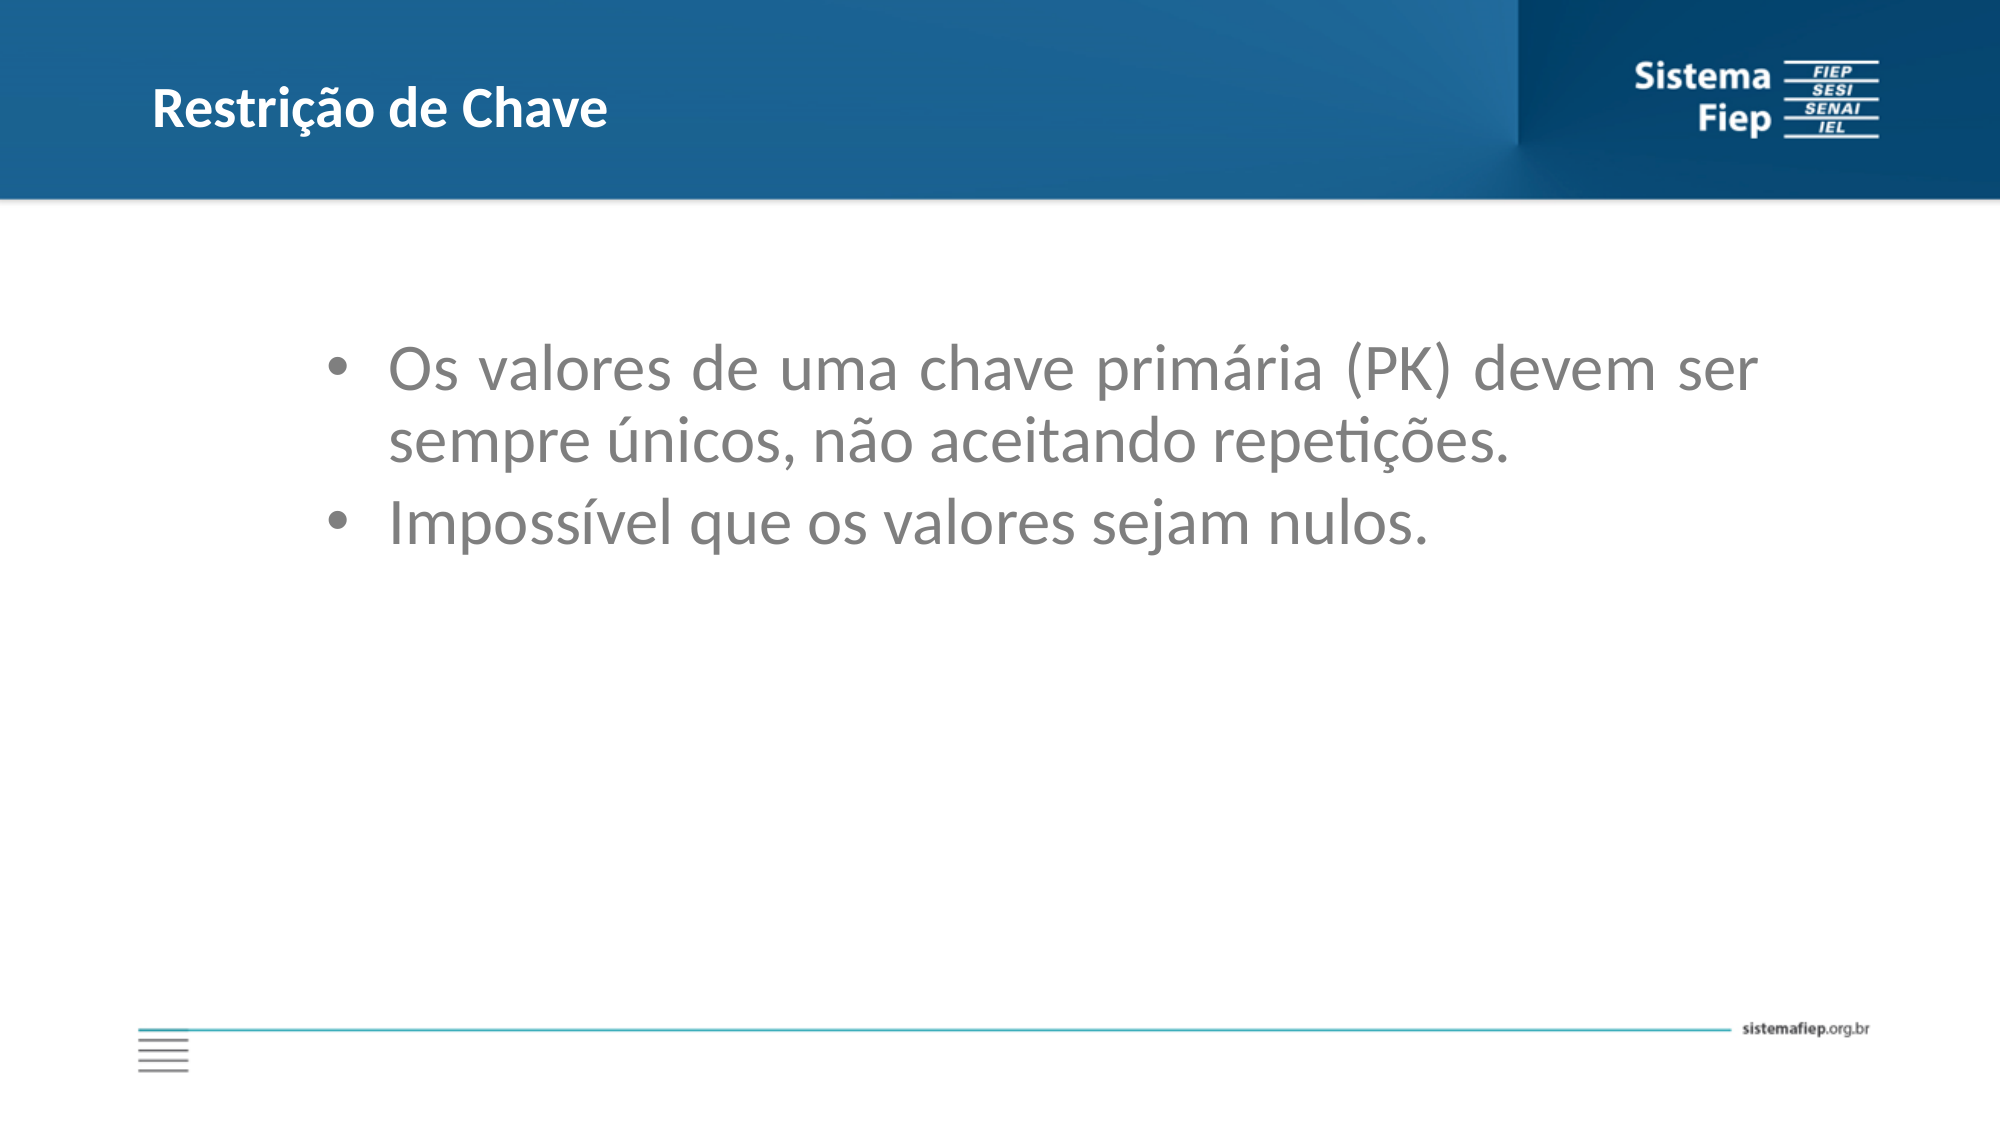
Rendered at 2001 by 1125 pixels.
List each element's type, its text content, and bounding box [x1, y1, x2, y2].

picture [0, 0, 2000, 1118]
list Os valores de uma chave primária (PK) devem ser sempre únicos, não aceitando repetições. Impossível que os valores sejam nulos. [224, 325, 1776, 889]
title Restrição de Chave [137, 59, 1413, 158]
